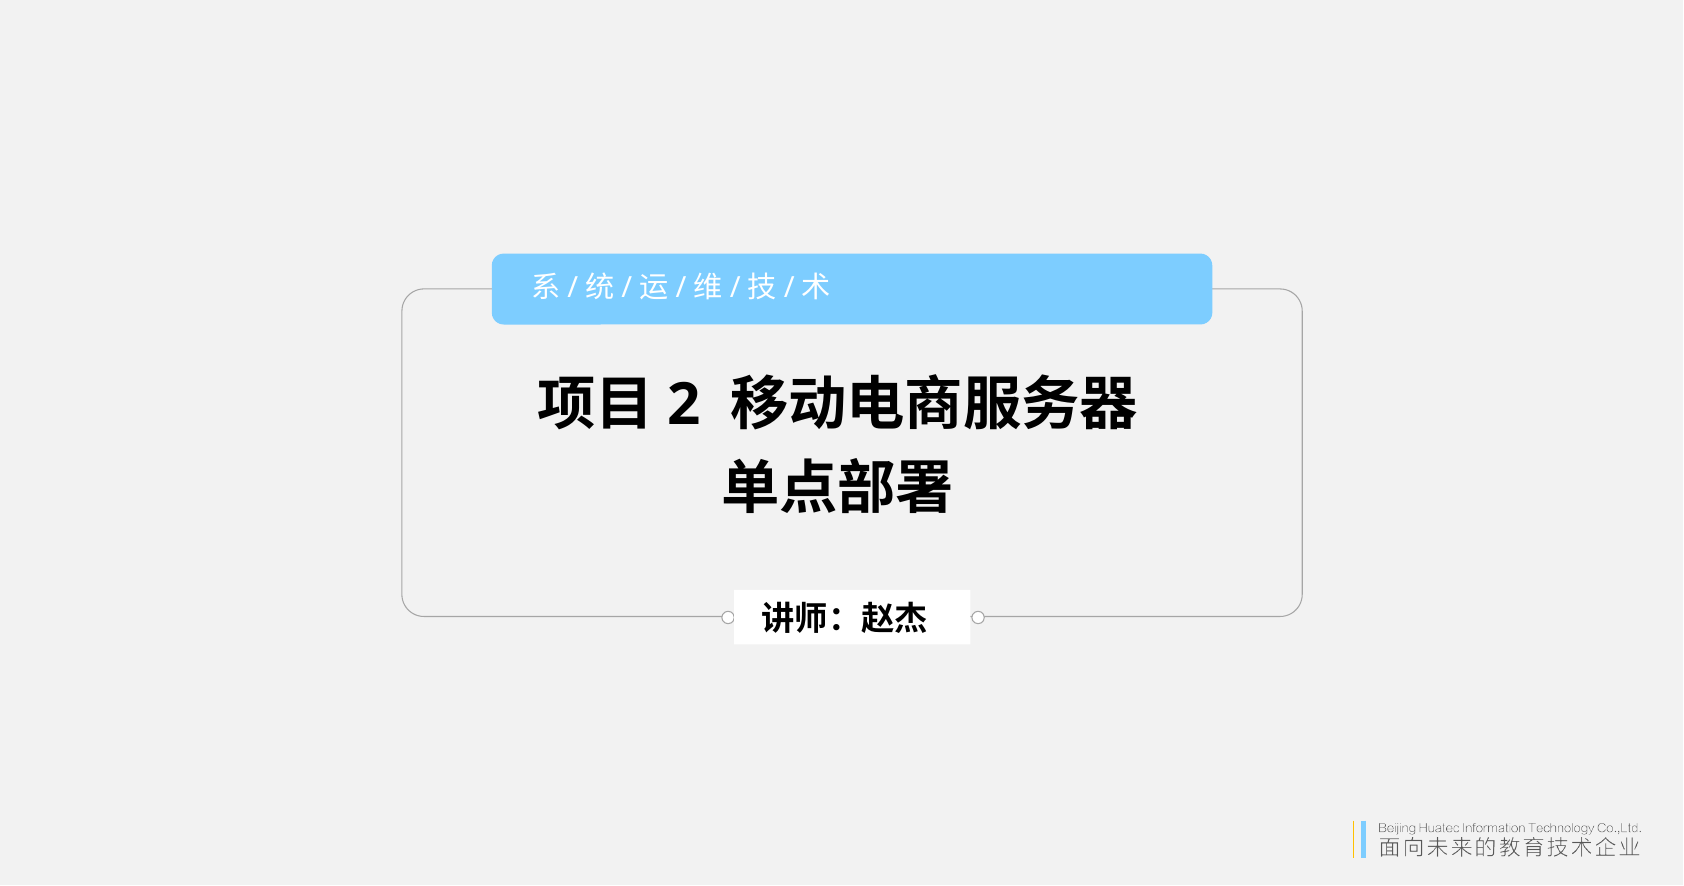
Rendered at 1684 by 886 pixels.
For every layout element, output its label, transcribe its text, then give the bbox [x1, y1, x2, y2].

text_box 系/统/运/维/技/术 [516, 261, 1159, 311]
picture [1376, 820, 1645, 859]
text_box [971, 609, 987, 626]
text_box [489, 251, 1215, 327]
text_box [719, 609, 734, 626]
text_box 讲师：赵杰 [734, 589, 971, 645]
text_box 项目2 移动电商服务器单点部署 [506, 344, 1169, 528]
text_box [399, 286, 1305, 619]
